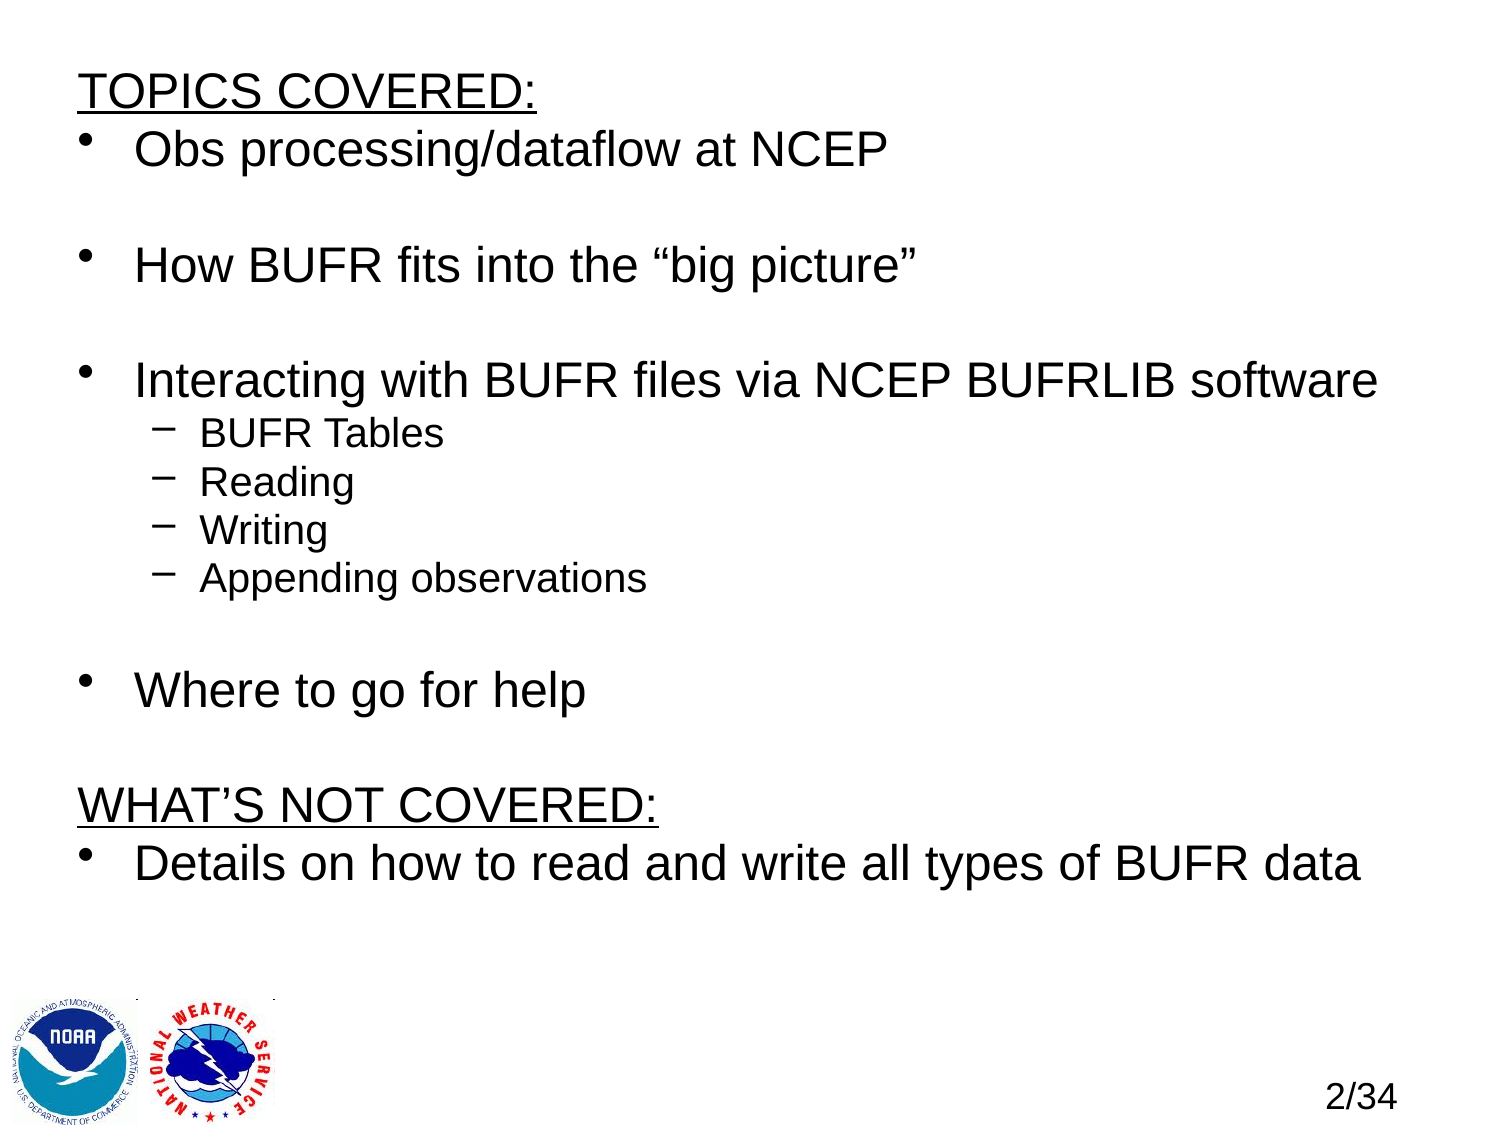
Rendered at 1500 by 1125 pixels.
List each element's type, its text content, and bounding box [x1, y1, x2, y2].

list TOPICS COVERED: Obs processing/dataflow at NCEP How BUFR fits into the “big picture” Interacting with BUFR files via NCEP BUFRLIB software BUFR Tables Reading Writing Appending observations Where to go for help WHAT’S NOT COVERED: Details on how to read and write all types of BUFR data [62, 62, 1413, 1018]
picture [12, 999, 138, 1125]
picture [150, 1018, 275, 1125]
